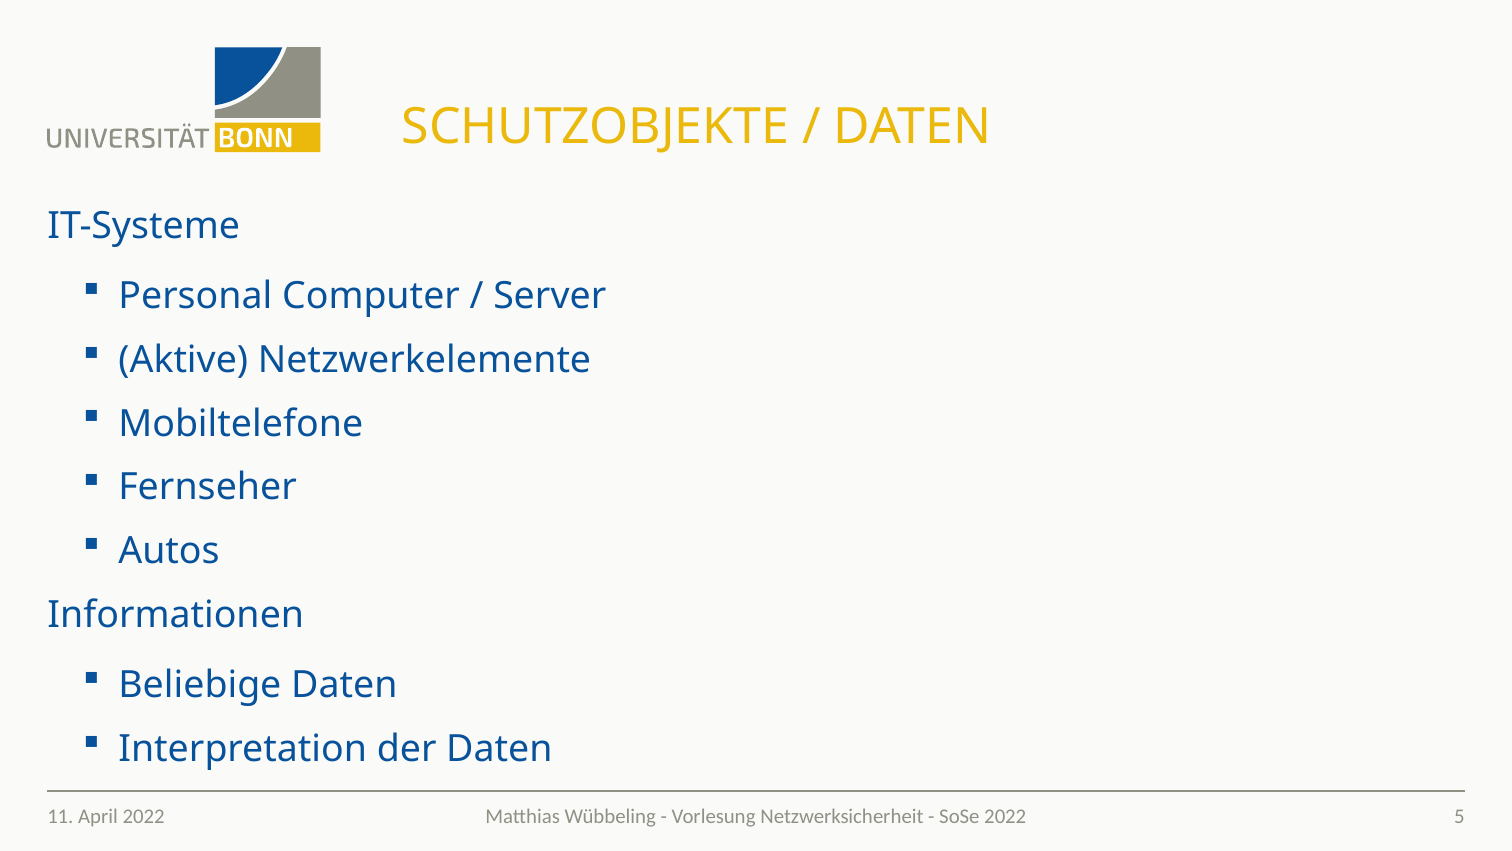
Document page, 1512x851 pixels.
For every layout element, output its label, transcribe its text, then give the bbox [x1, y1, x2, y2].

slide_number 5 [1370, 791, 1465, 839]
title Schutzobjekte / Daten [401, 47, 1465, 154]
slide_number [47, 791, 189, 839]
footer Matthias Wübbeling - Vorlesung Netzwerksicherheit - SoSe 2022 [342, 791, 1170, 839]
list IT-Systeme Personal Computer / Server (Aktive) Netzwerkelemente Mobiltelefone Fernseher Autos Informationen Beliebige Daten Interpretation der Daten [47, 200, 1465, 745]
